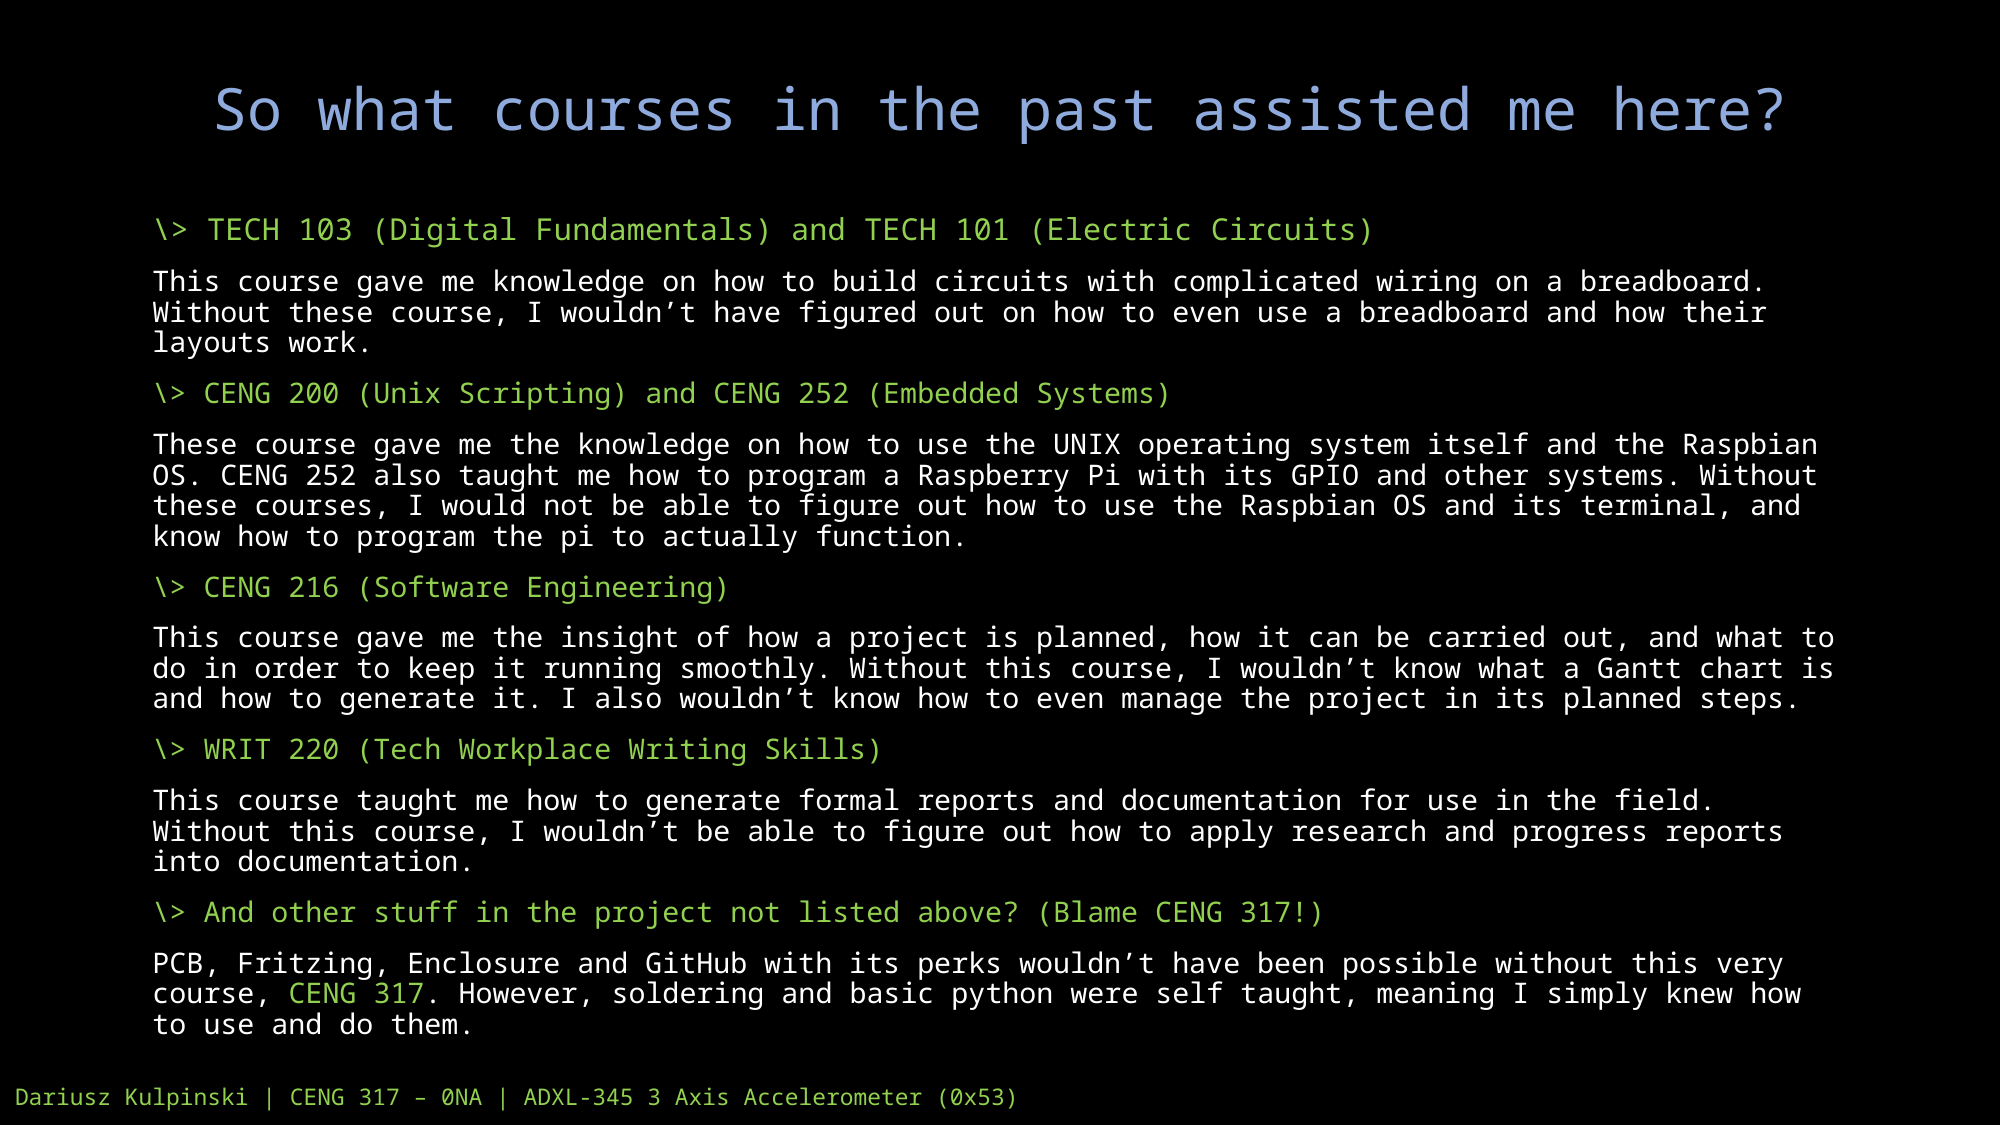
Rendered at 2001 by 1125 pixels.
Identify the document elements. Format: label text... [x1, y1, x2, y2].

text_box Dariusz Kulpinski | CENG 317 – 0NA | ADXL-345 3 Axis Accelerometer (0x53) [0, 1078, 1324, 1125]
title So what courses in the past assisted me here? [137, 32, 1863, 191]
list \> TECH 103 (Digital Fundamentals) and TECH 101 (Electric Circuits) This course gave me knowledge on how to build circuits with complicated wiring on a breadboard. Without these course, I wouldn’t have figured out on how to even use a breadboard and how their layouts work. \> CENG 200 (Unix Scripting) and CENG 252 (Embedded Systems) These course gave me the knowledge on how to use the UNIX operating system itself and the Raspbian OS. CENG 252 also taught me how to program a Raspberry Pi with its GPIO and other systems. Without these courses, I would not be able to figure out how to use the Raspbian OS and its terminal, and know how to program the pi to actually function. \> CENG 216 (Software Engineering) This course gave me the insight of how a project is planned, how it can be carried out, and what to do in order to keep it running smoothly. Without this course, I wouldn’t know what a Gantt chart is and how to generate it. I also wouldn’t know how to even manage the project in its planned steps. \> WRIT 220 (Tech Workplace Writing Skills) This course taught me how to generate formal reports and documentation for use in the field. Without this course, I wouldn’t be able to figure out how to apply research and progress reports into documentation. \> And other stuff in the project not listed above? (Blame CENG 317!) PCB, Fritzing, Enclosure and GitHub with its perks wouldn’t have been possible without this very course, CENG 317. However, soldering and basic python were self taught, meaning I simply knew how to use and do them. [137, 206, 1863, 1063]
